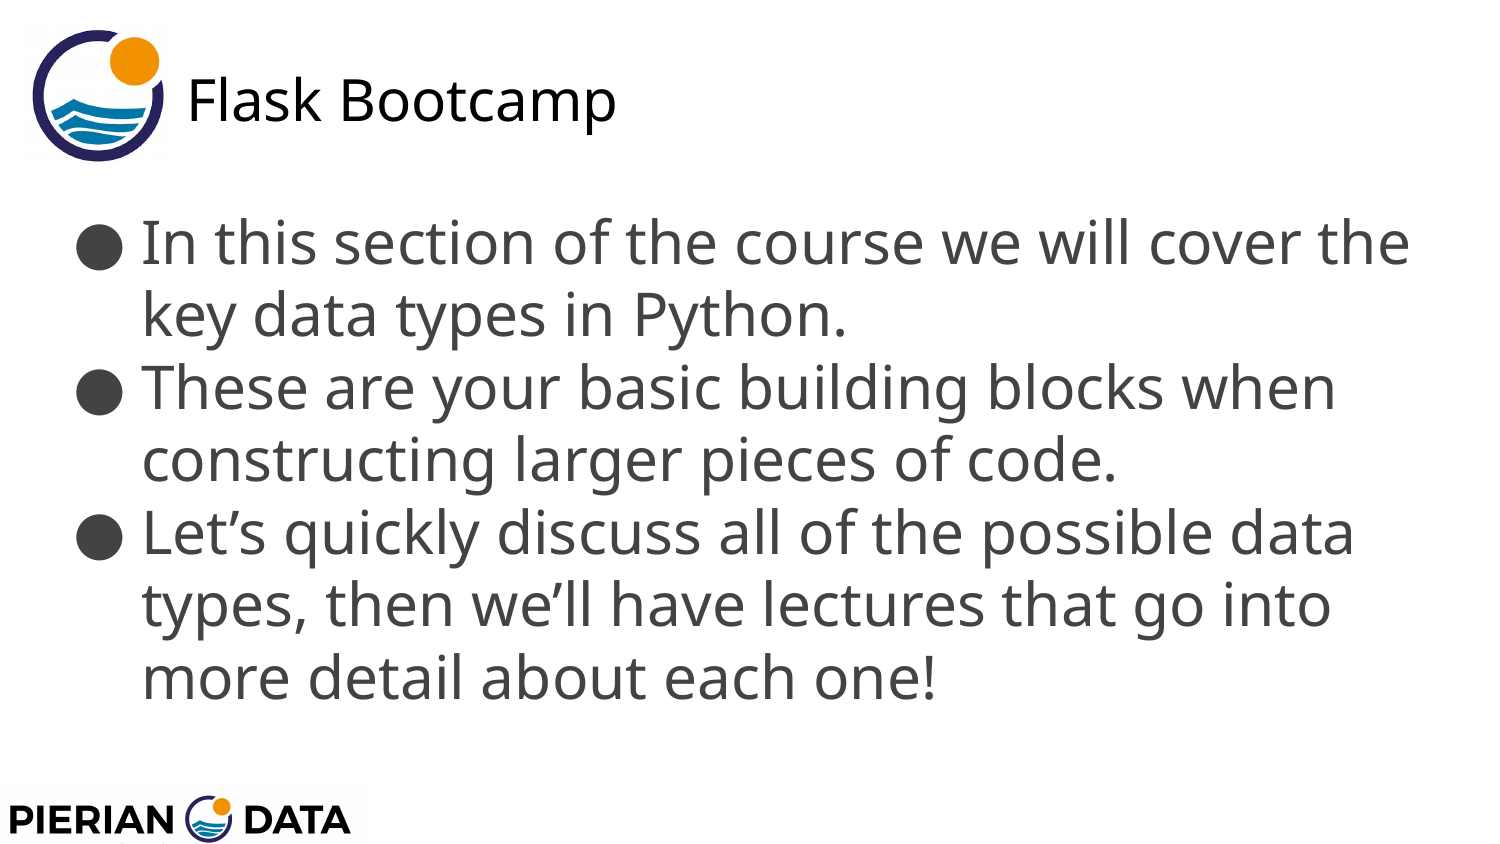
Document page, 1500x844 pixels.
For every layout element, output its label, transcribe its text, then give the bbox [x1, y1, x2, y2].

picture [24, 24, 172, 167]
title Flask Bootcamp [176, 48, 1449, 143]
picture [0, 787, 368, 844]
list In this section of the course we will cover the key data types in Python. These are your basic building blocks when constructing larger pieces of code. Let’s quickly discuss all of the possible data types, then we’ll have lectures that go into more detail about each one! [51, 189, 1476, 750]
